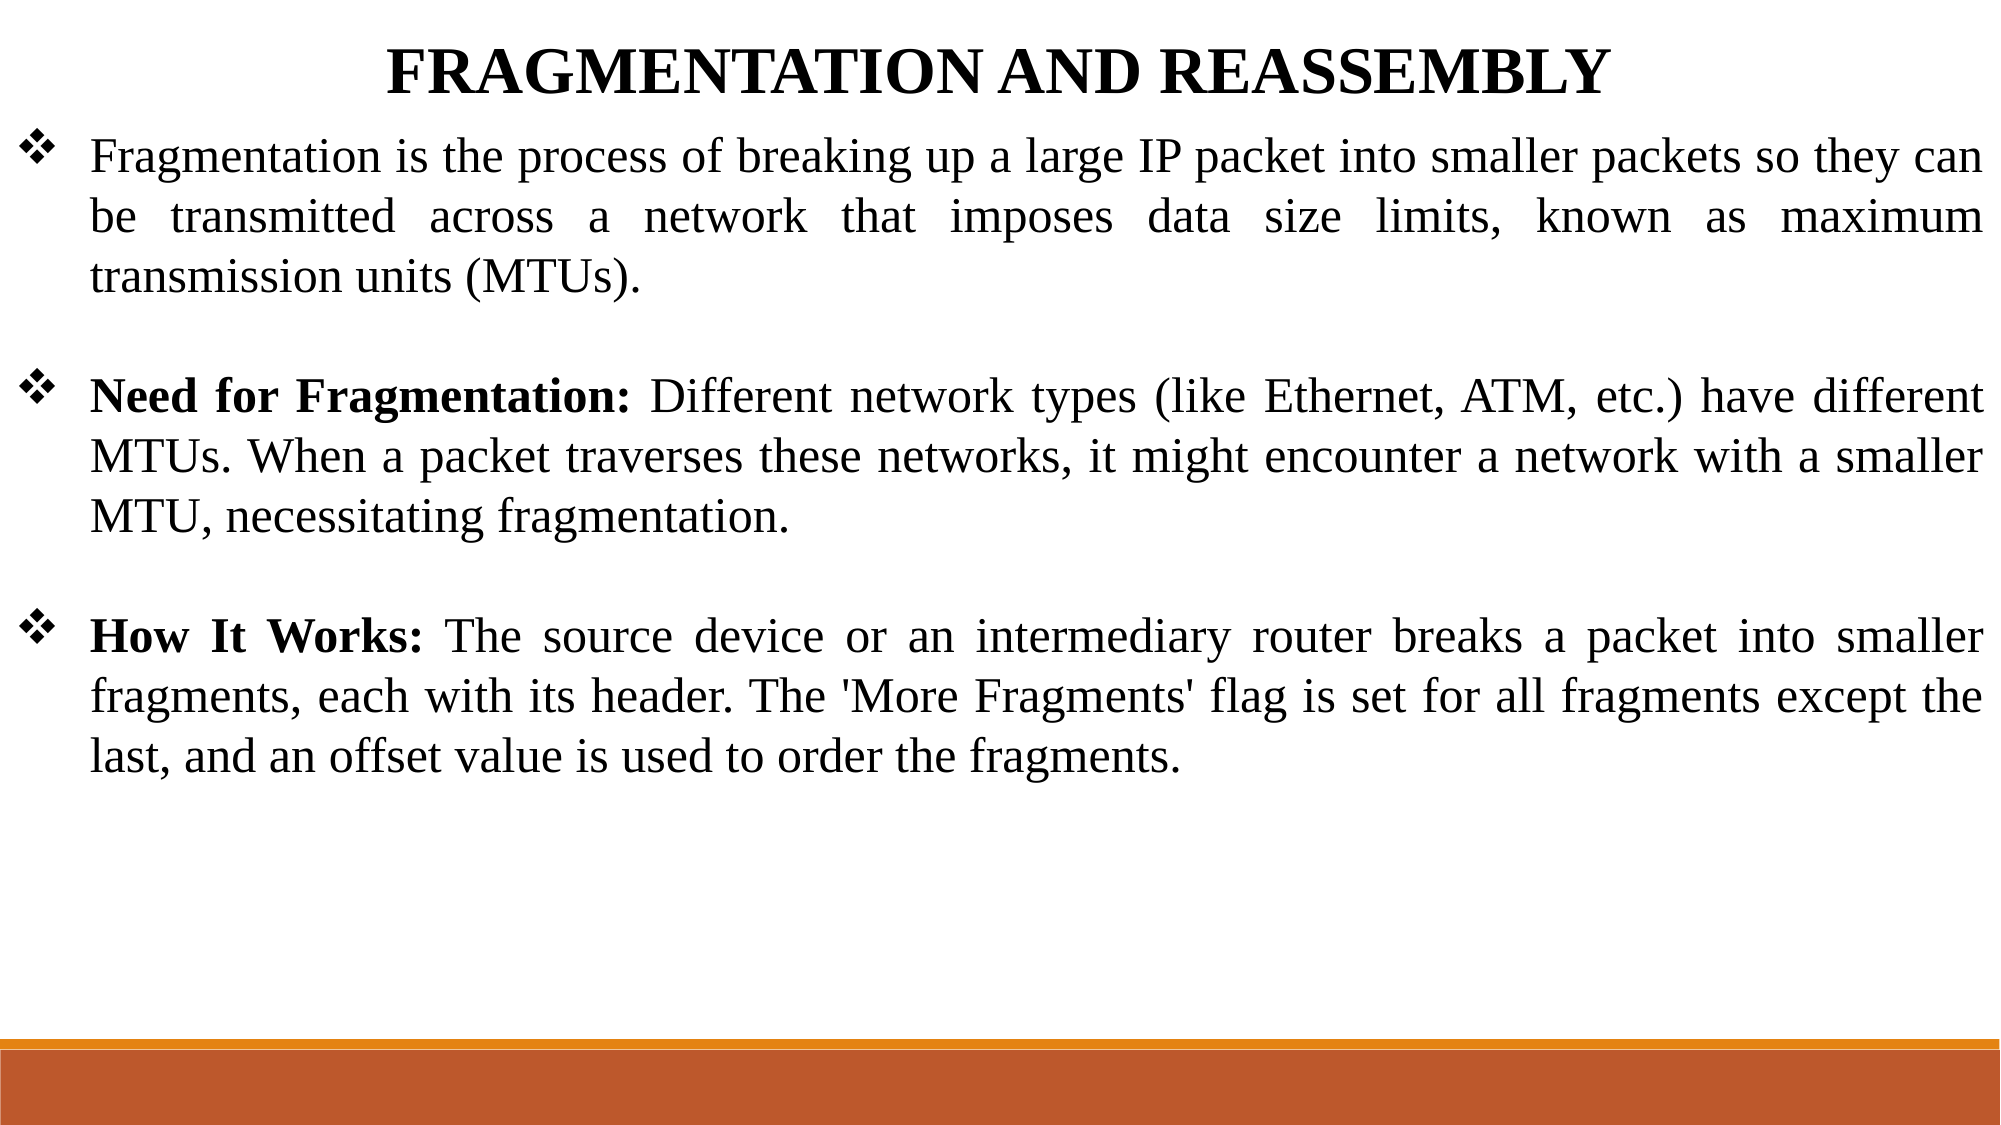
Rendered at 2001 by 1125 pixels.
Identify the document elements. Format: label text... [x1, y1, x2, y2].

text_box Fragmentation is the process of breaking up a large IP packet into smaller packets so they can be transmitted across a network that imposes data size limits, known as maximum transmission units (MTUs). Need for Fragmentation: Different network types (like Ethernet, ATM, etc.) have different MTUs. When a packet traverses these networks, it might encounter a network with a smaller MTU, necessitating fragmentation. How It Works: The source device or an intermediary router breaks a packet into smaller fragments, each with its header. The 'More Fragments' flag is set for all fragments except the last, and an offset value is used to order the fragments. [0, 115, 2000, 790]
text_box FRAGMENTATION AND REASSEMBLY [0, 19, 2000, 114]
